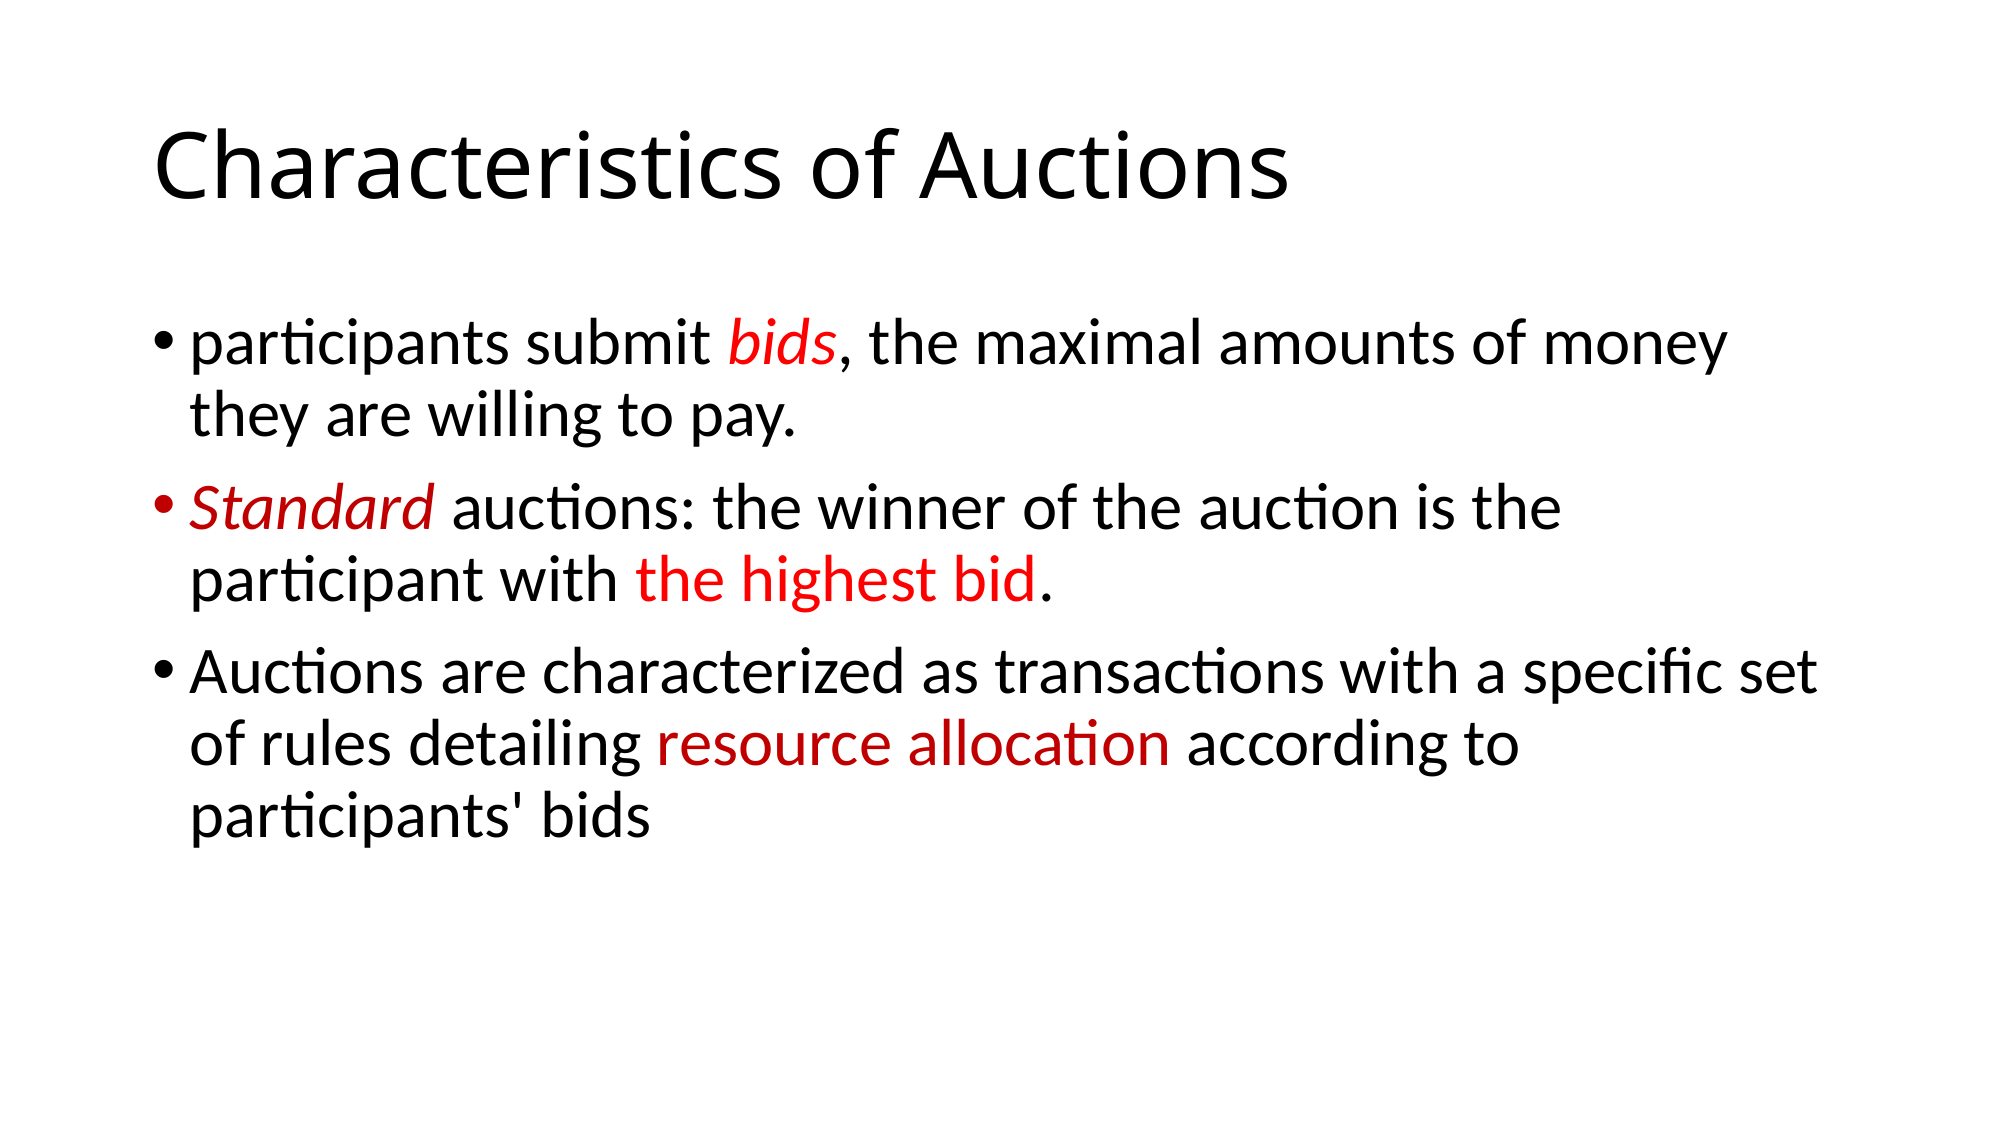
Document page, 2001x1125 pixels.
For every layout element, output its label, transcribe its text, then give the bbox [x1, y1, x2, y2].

title Characteristics of Auctions [137, 59, 1863, 278]
list participants submit bids, the maximal amounts of money they are willing to pay. Standard auctions: the winner of the auction is the participant with the highest bid. Auctions are characterized as transactions with a specific set of rules detailing resource allocation according to participants' bids [137, 299, 1863, 1014]
